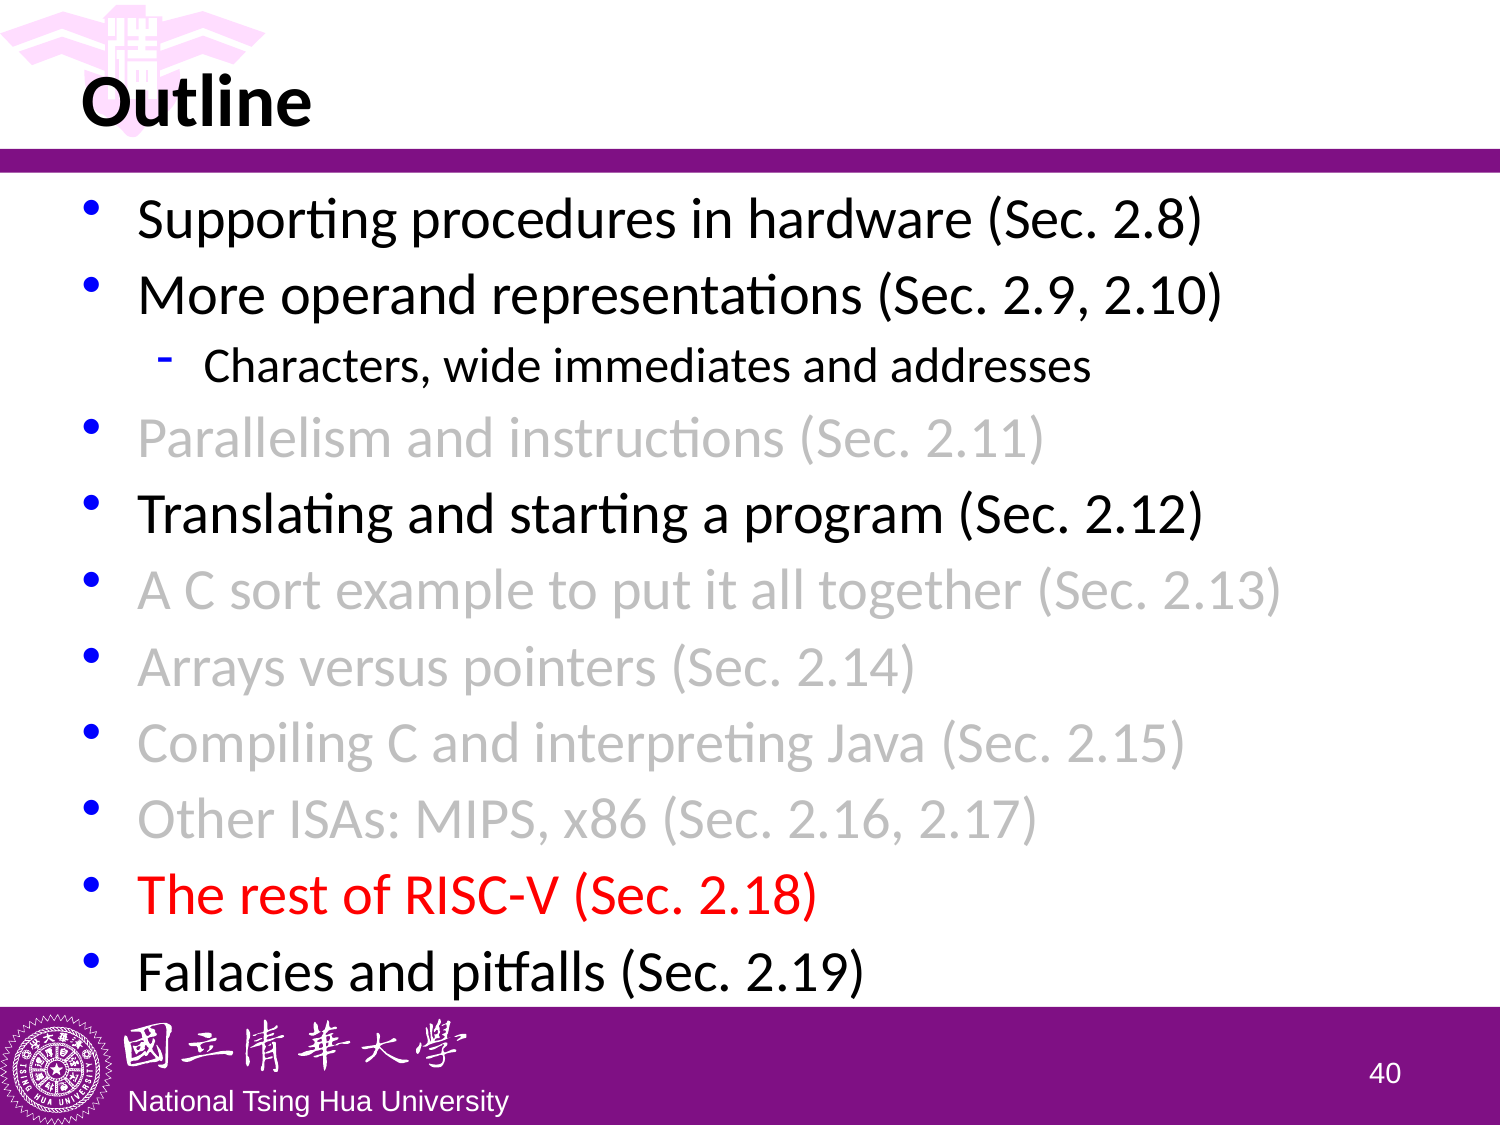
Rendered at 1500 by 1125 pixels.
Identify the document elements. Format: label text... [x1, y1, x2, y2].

list Supporting procedures in hardware (Sec. 2.8) More operand representations (Sec. 2.9, 2.10) Characters, wide immediates and addresses Parallelism and instructions (Sec. 2.11) Translating and starting a program (Sec. 2.12) A C sort example to put it all together (Sec. 2.13) Arrays versus pointers (Sec. 2.14) Compiling C and interpreting Java (Sec. 2.15) Other ISAs: MIPS, x86 (Sec. 2.16, 2.17) The rest of RISC-V (Sec. 2.18) Fallacies and pitfalls (Sec. 2.19) [66, 172, 1436, 1003]
slide_number 39 [1104, 1021, 1417, 1097]
title Outline [66, 37, 1436, 149]
